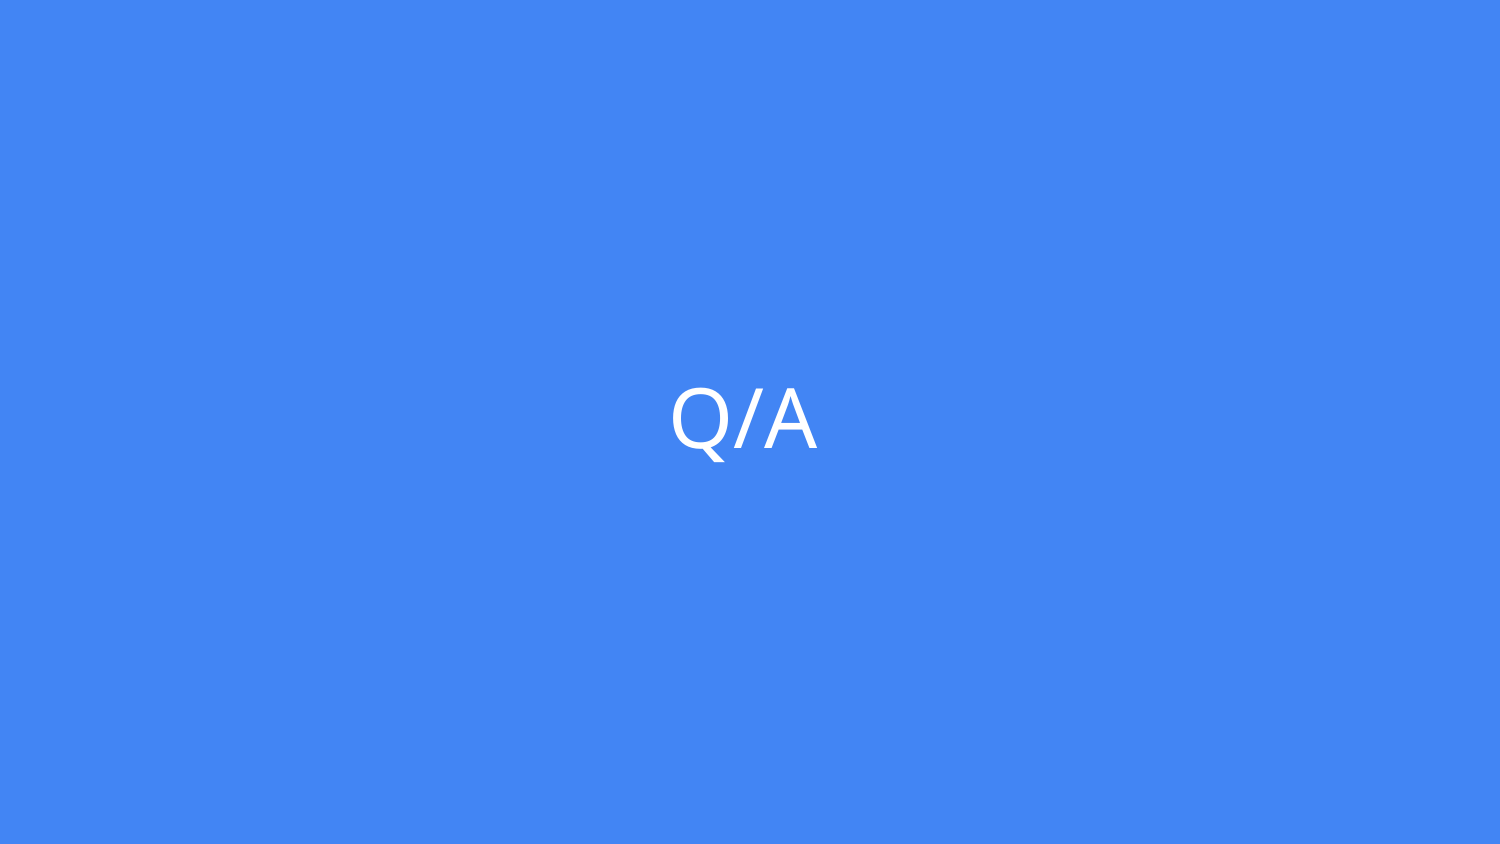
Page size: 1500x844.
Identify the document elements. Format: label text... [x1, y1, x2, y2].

title Q/A [80, 80, 1406, 752]
